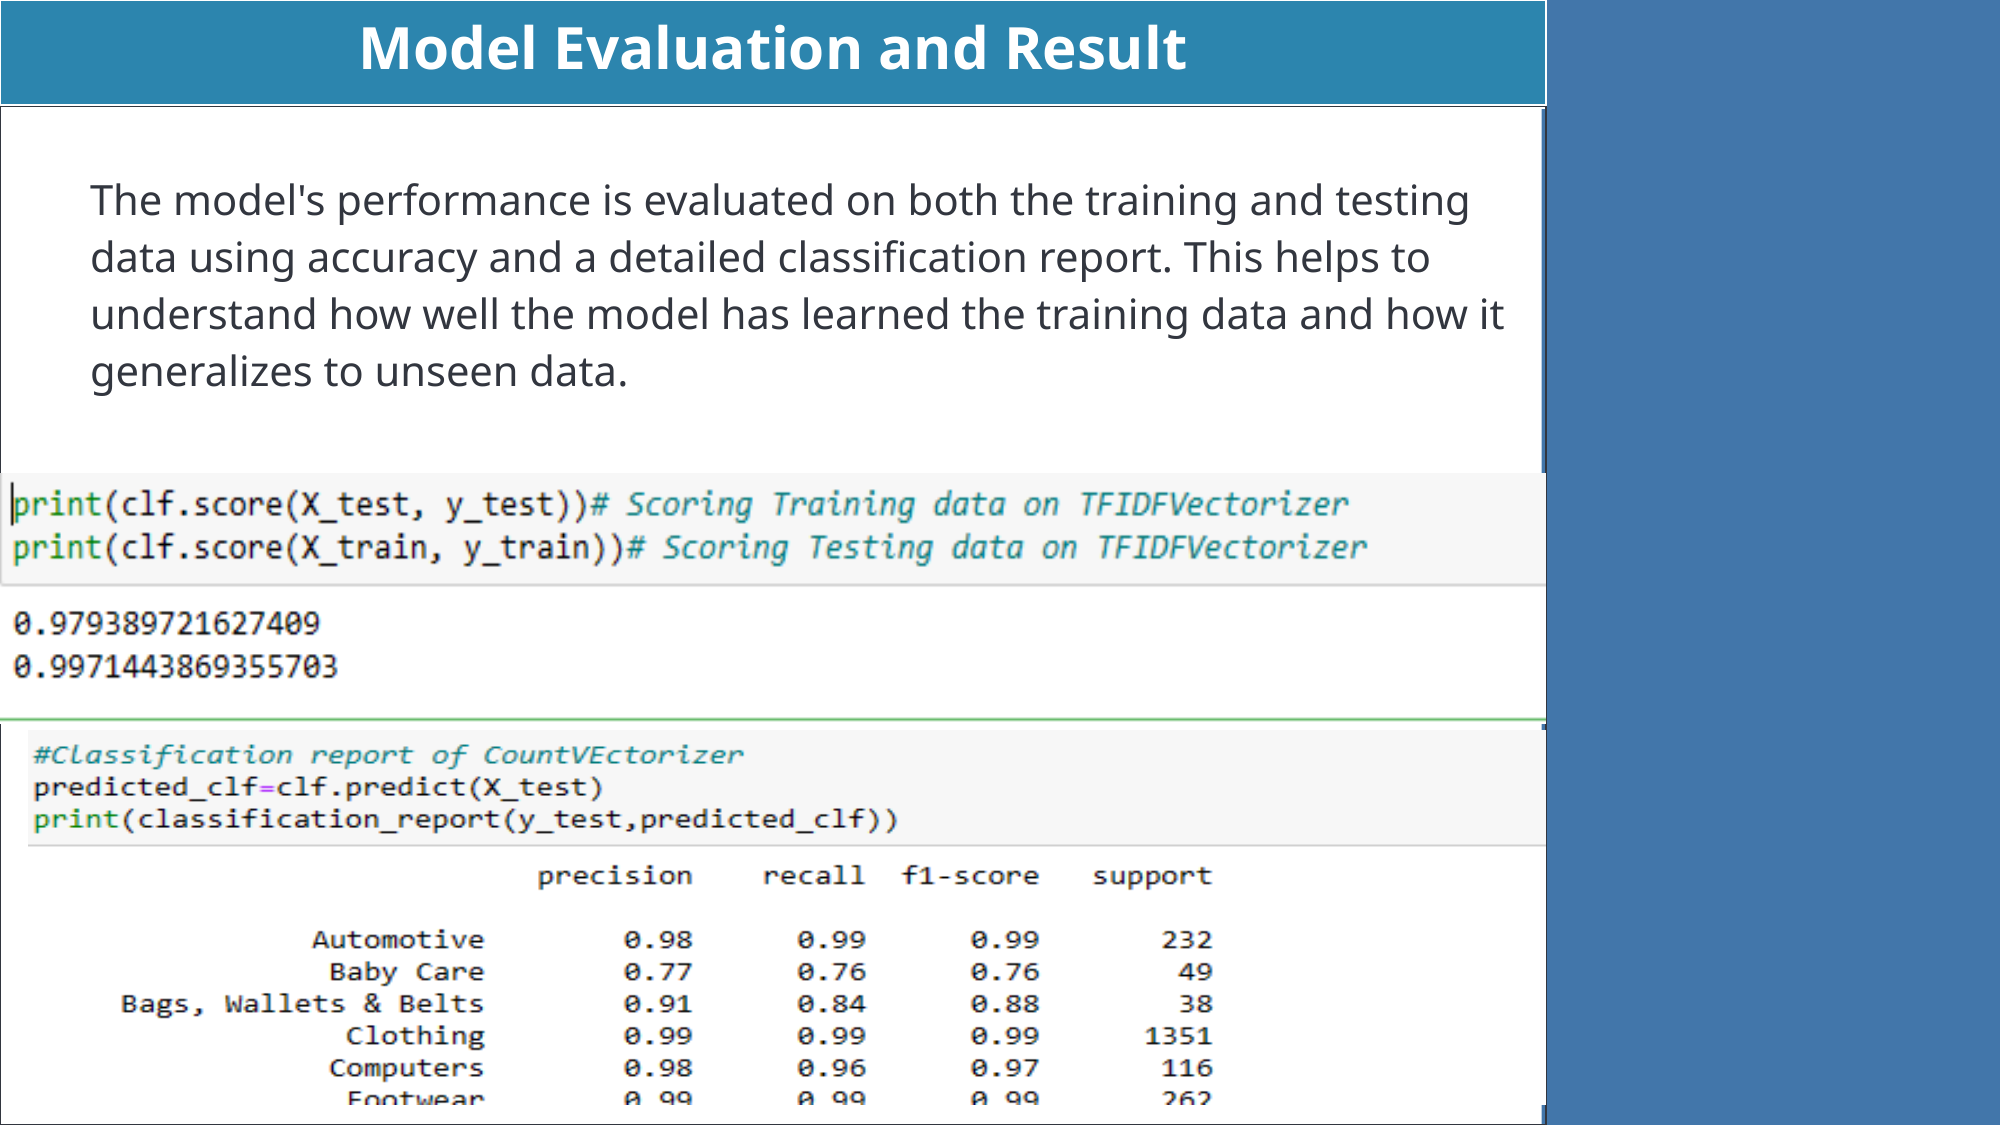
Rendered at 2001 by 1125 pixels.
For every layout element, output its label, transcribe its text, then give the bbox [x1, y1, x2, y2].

picture [28, 730, 1546, 1105]
table_header The model's performance is evaluated on both the training and testing data using accuracy and a detailed classification report. This helps to understand how well the model has learned the training data and how it generalizes to unseen data. [1, 724, 1545, 1124]
table_header Model Evaluation and Result [1, 1, 1545, 104]
table_header The model's performance is evaluated on both the training and testing data using accuracy and a detailed classification report. This helps to understand how well the model has learned the training data and how it generalizes to unseen data. [1, 107, 1545, 473]
picture [0, 473, 1546, 724]
